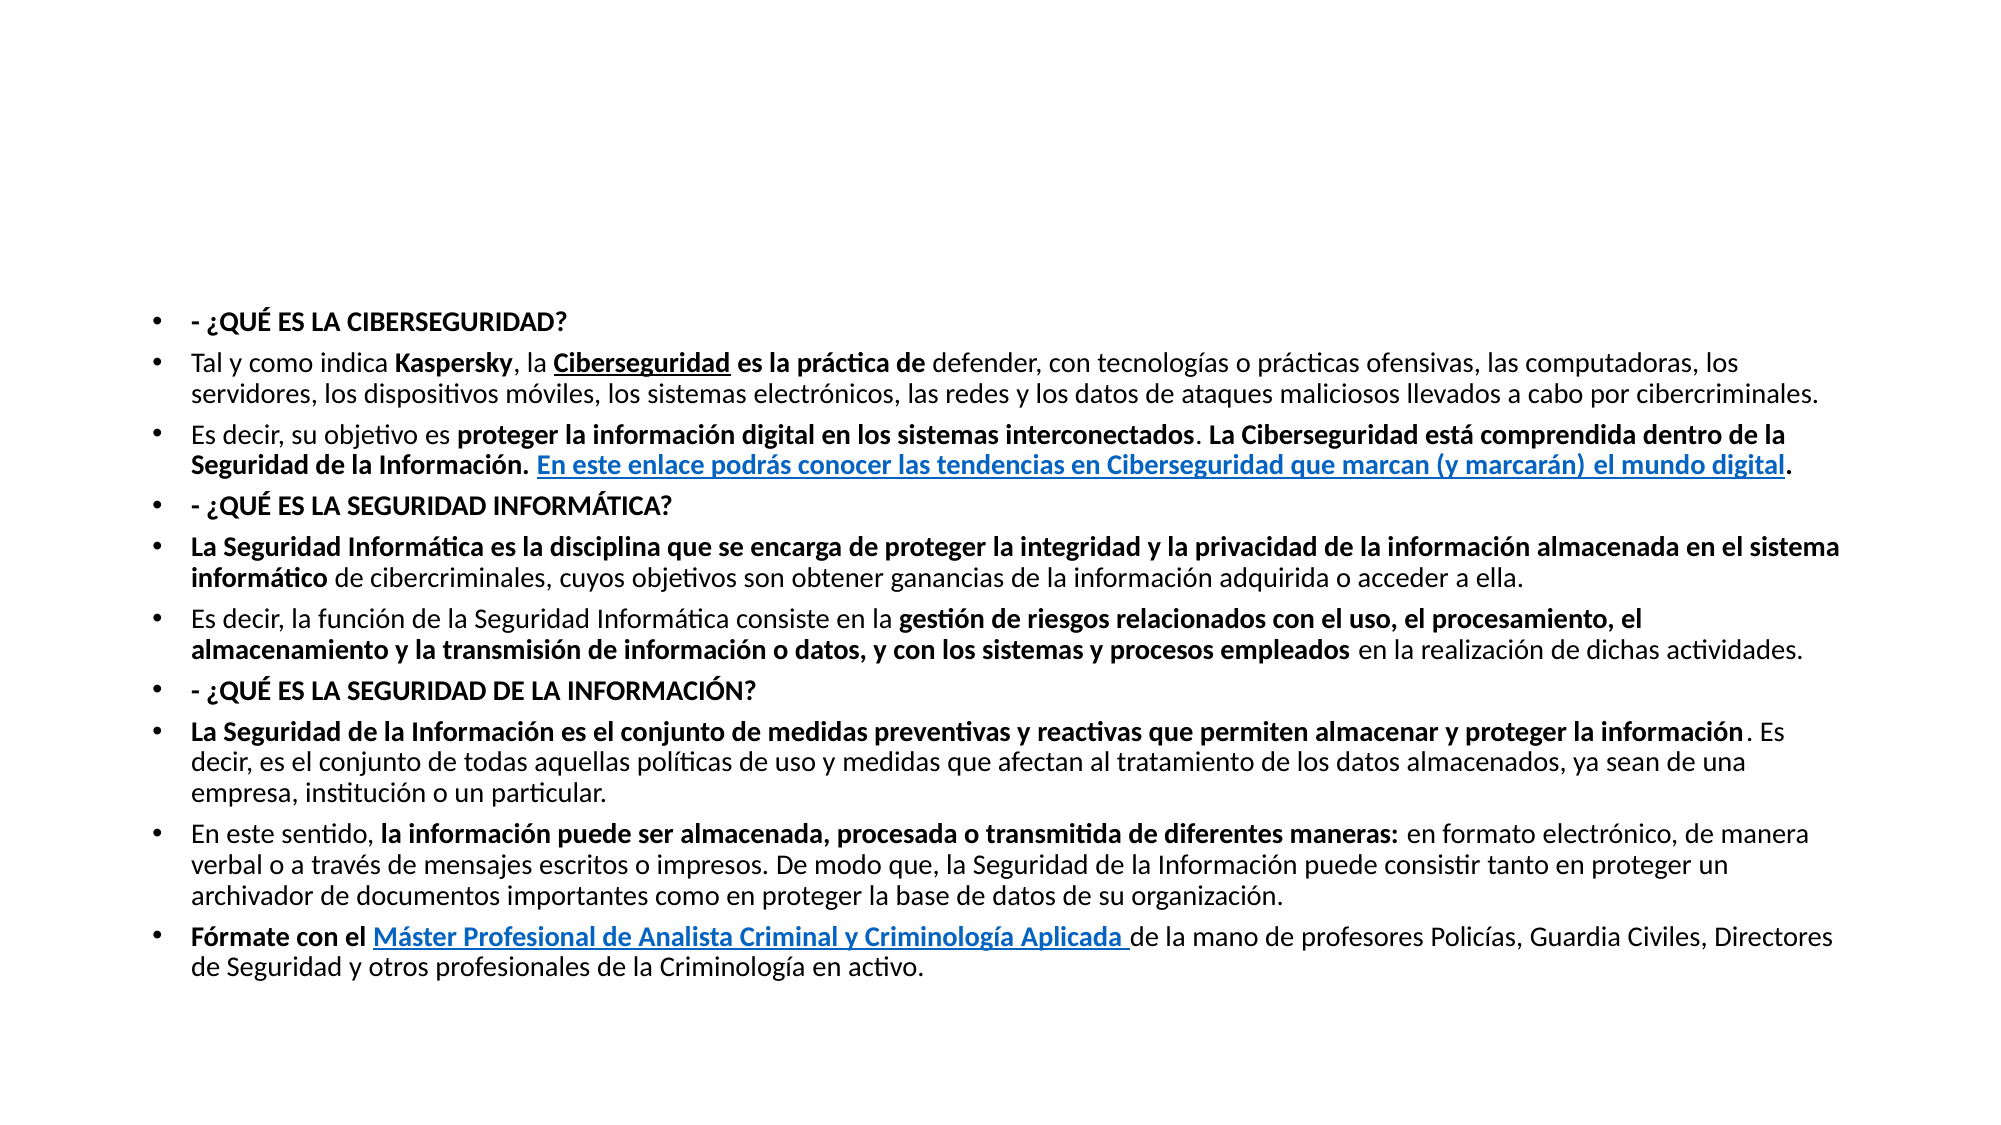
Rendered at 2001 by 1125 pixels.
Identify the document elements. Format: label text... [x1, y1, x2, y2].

list - ¿QUÉ ES LA CIBERSEGURIDAD? Tal y como indica Kaspersky, la Ciberseguridad es la práctica de defender, con tecnologías o prácticas ofensivas, las computadoras, los servidores, los dispositivos móviles, los sistemas electrónicos, las redes y los datos de ataques maliciosos llevados a cabo por cibercriminales. Es decir, su objetivo es proteger la información digital en los sistemas interconectados. La Ciberseguridad está comprendida dentro de la Seguridad de la Información. En este enlace podrás conocer las tendencias en Ciberseguridad que marcan (y marcarán) el mundo digital. - ¿QUÉ ES LA SEGURIDAD INFORMÁTICA? La Seguridad Informática es la disciplina que se encarga de proteger la integridad y la privacidad de la información almacenada en el sistema informático de cibercriminales, cuyos objetivos son obtener ganancias de la información adquirida o acceder a ella. Es decir, la función de la Seguridad Informática consiste en la gestión de riesgos relacionados con el uso, el procesamiento, el almacenamiento y la transmisión de información o datos, y con los sistemas y procesos empleados en la realización de dichas actividades. - ¿QUÉ ES LA SEGURIDAD DE LA INFORMACIÓN? La Seguridad de la Información es el conjunto de medidas preventivas y reactivas que permiten almacenar y proteger la información. Es decir, es el conjunto de todas aquellas políticas de uso y medidas que afectan al tratamiento de los datos almacenados, ya sean de una empresa, institución o un particular. En este sentido, la información puede ser almacenada, procesada o transmitida de diferentes maneras: en formato electrónico, de manera verbal o a través de mensajes escritos o impresos. De modo que, la Seguridad de la Información puede consistir tanto en proteger un archivador de documentos importantes como en proteger la base de datos de su organización. Fórmate con el Máster Profesional de Analista Criminal y Criminología Aplicada de la mano de profesores Policías, Guardia Civiles, Directores de Seguridad y otros profesionales de la Criminología en activo. [137, 299, 1863, 1014]
